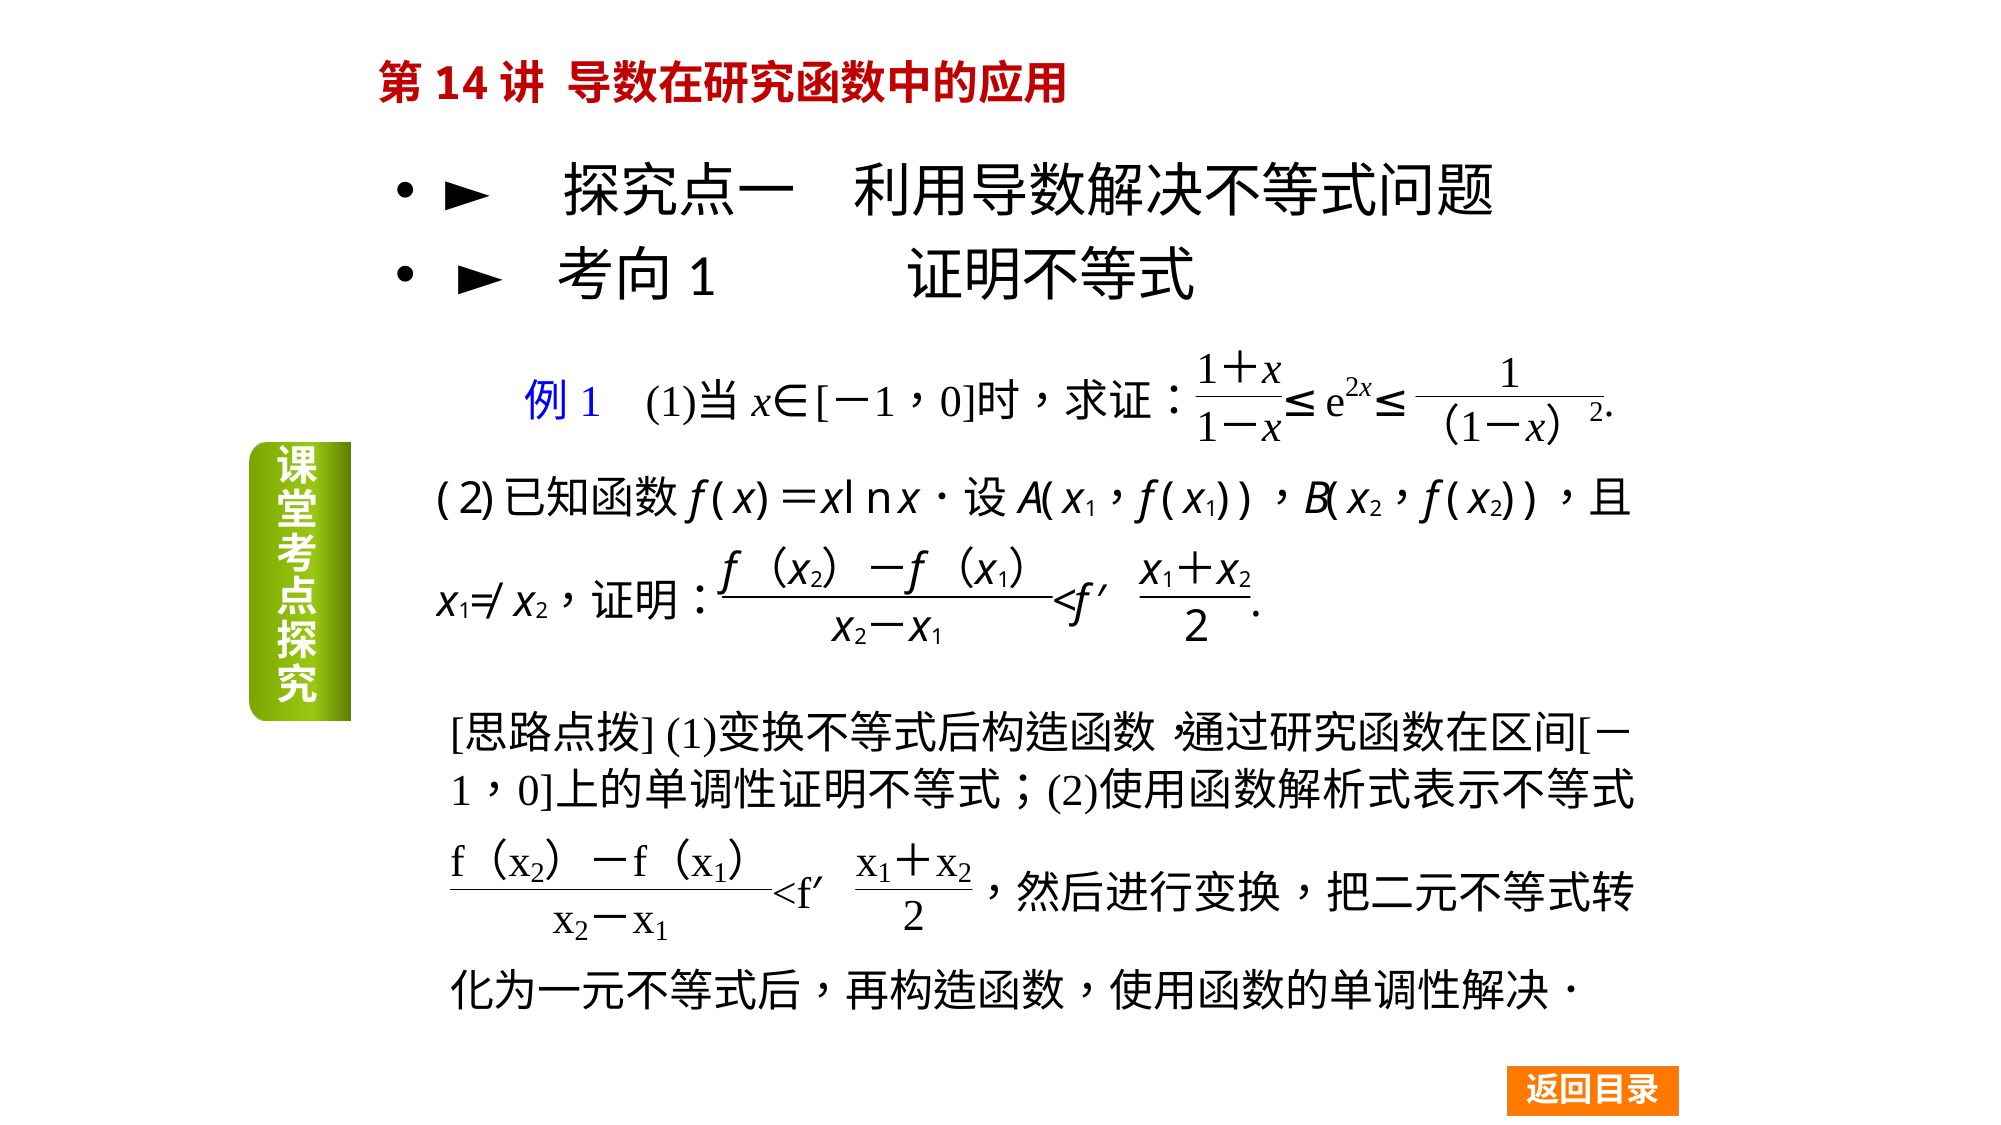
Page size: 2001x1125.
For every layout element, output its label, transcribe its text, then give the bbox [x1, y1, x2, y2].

text_box 返回目录 [1507, 1066, 1679, 1116]
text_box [249, 437, 351, 722]
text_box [436, 339, 1633, 1008]
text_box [449, 703, 1636, 1102]
list ► 探究点一 利用导数解决不等式问题 ► 考向1 证明不等式 [379, 153, 1680, 1040]
text_box 第14讲 导数在研究函数中的应用 [362, 42, 1461, 121]
